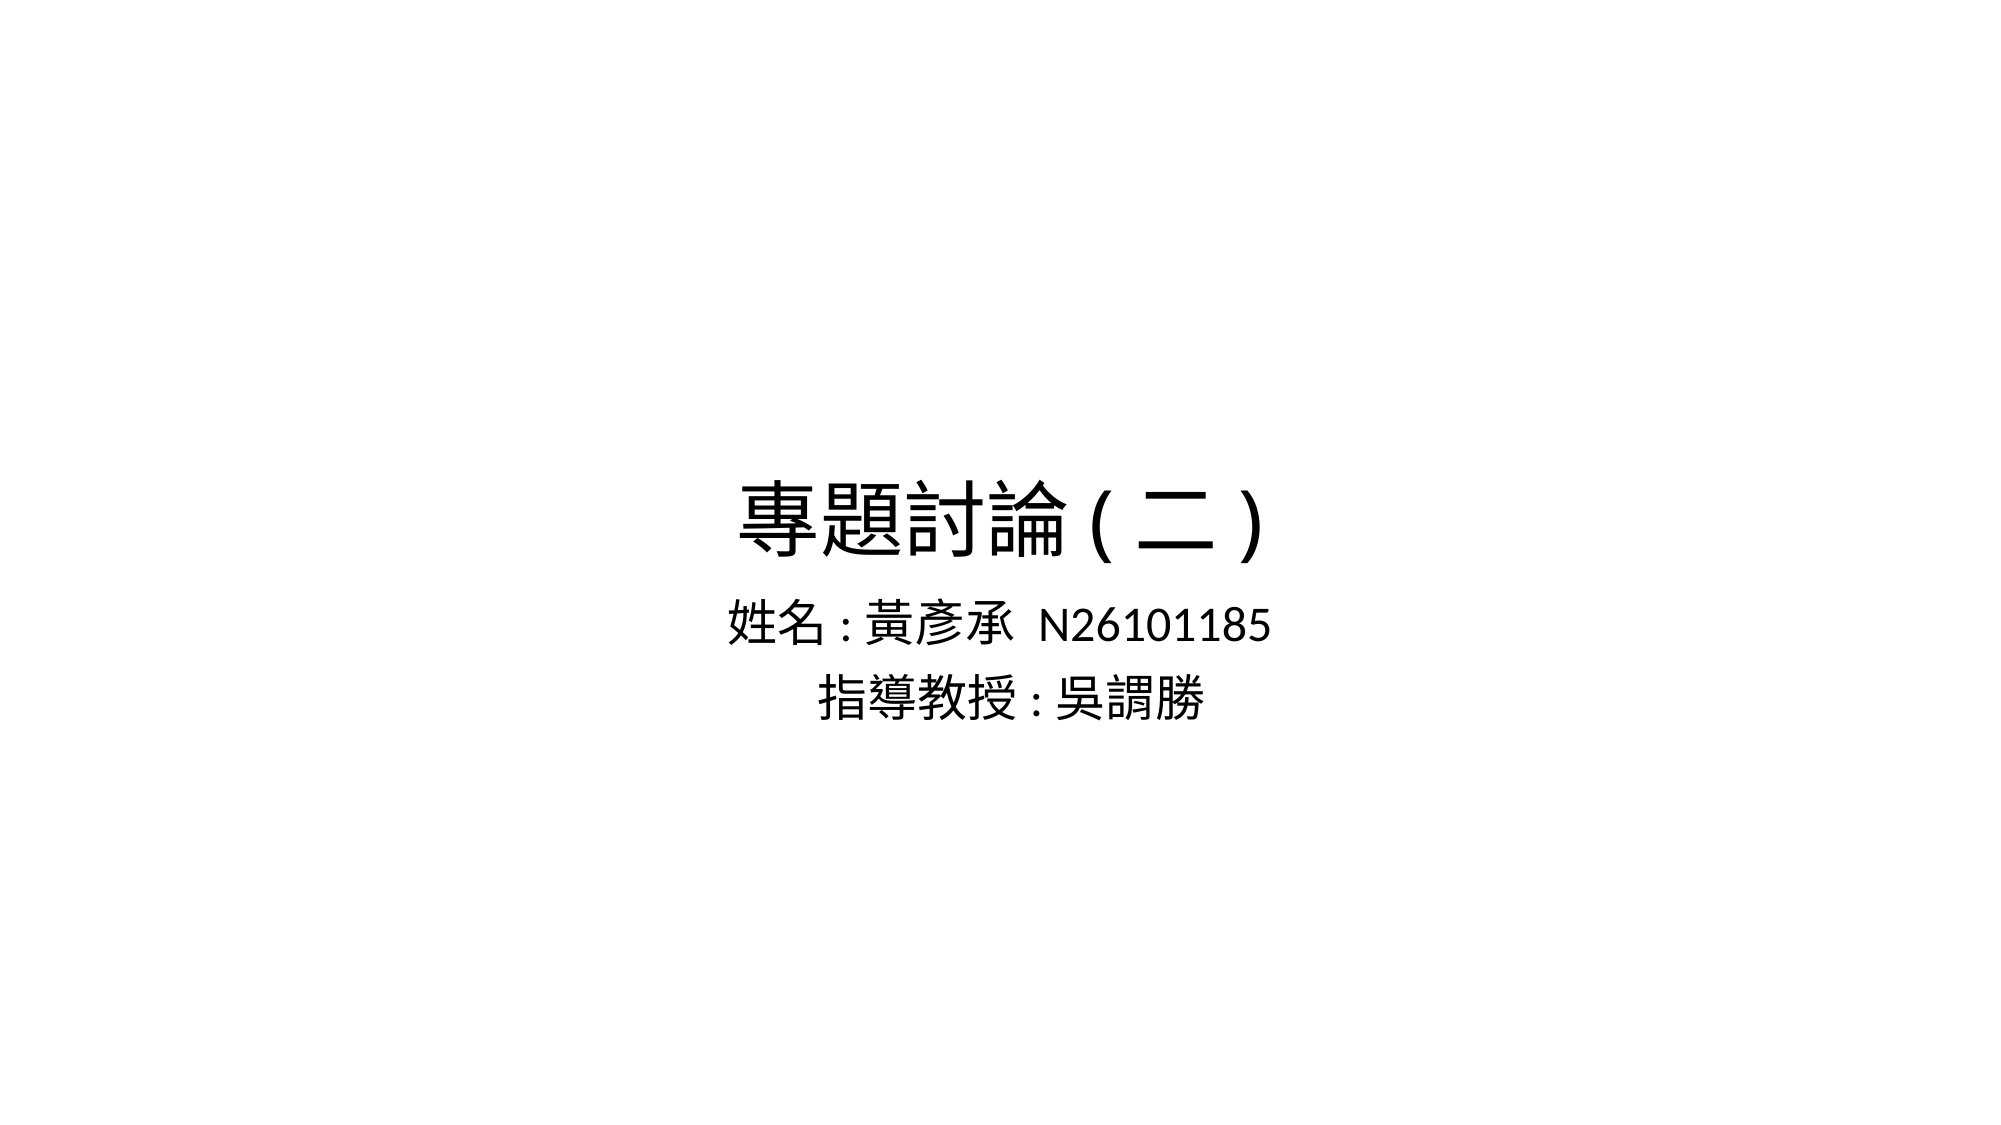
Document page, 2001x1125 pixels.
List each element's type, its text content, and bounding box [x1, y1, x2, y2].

subtitle 姓名:黃彥承 N26101185 指導教授:吳謂勝 [249, 590, 1750, 863]
title 專題討論(二) [249, 184, 1750, 576]
